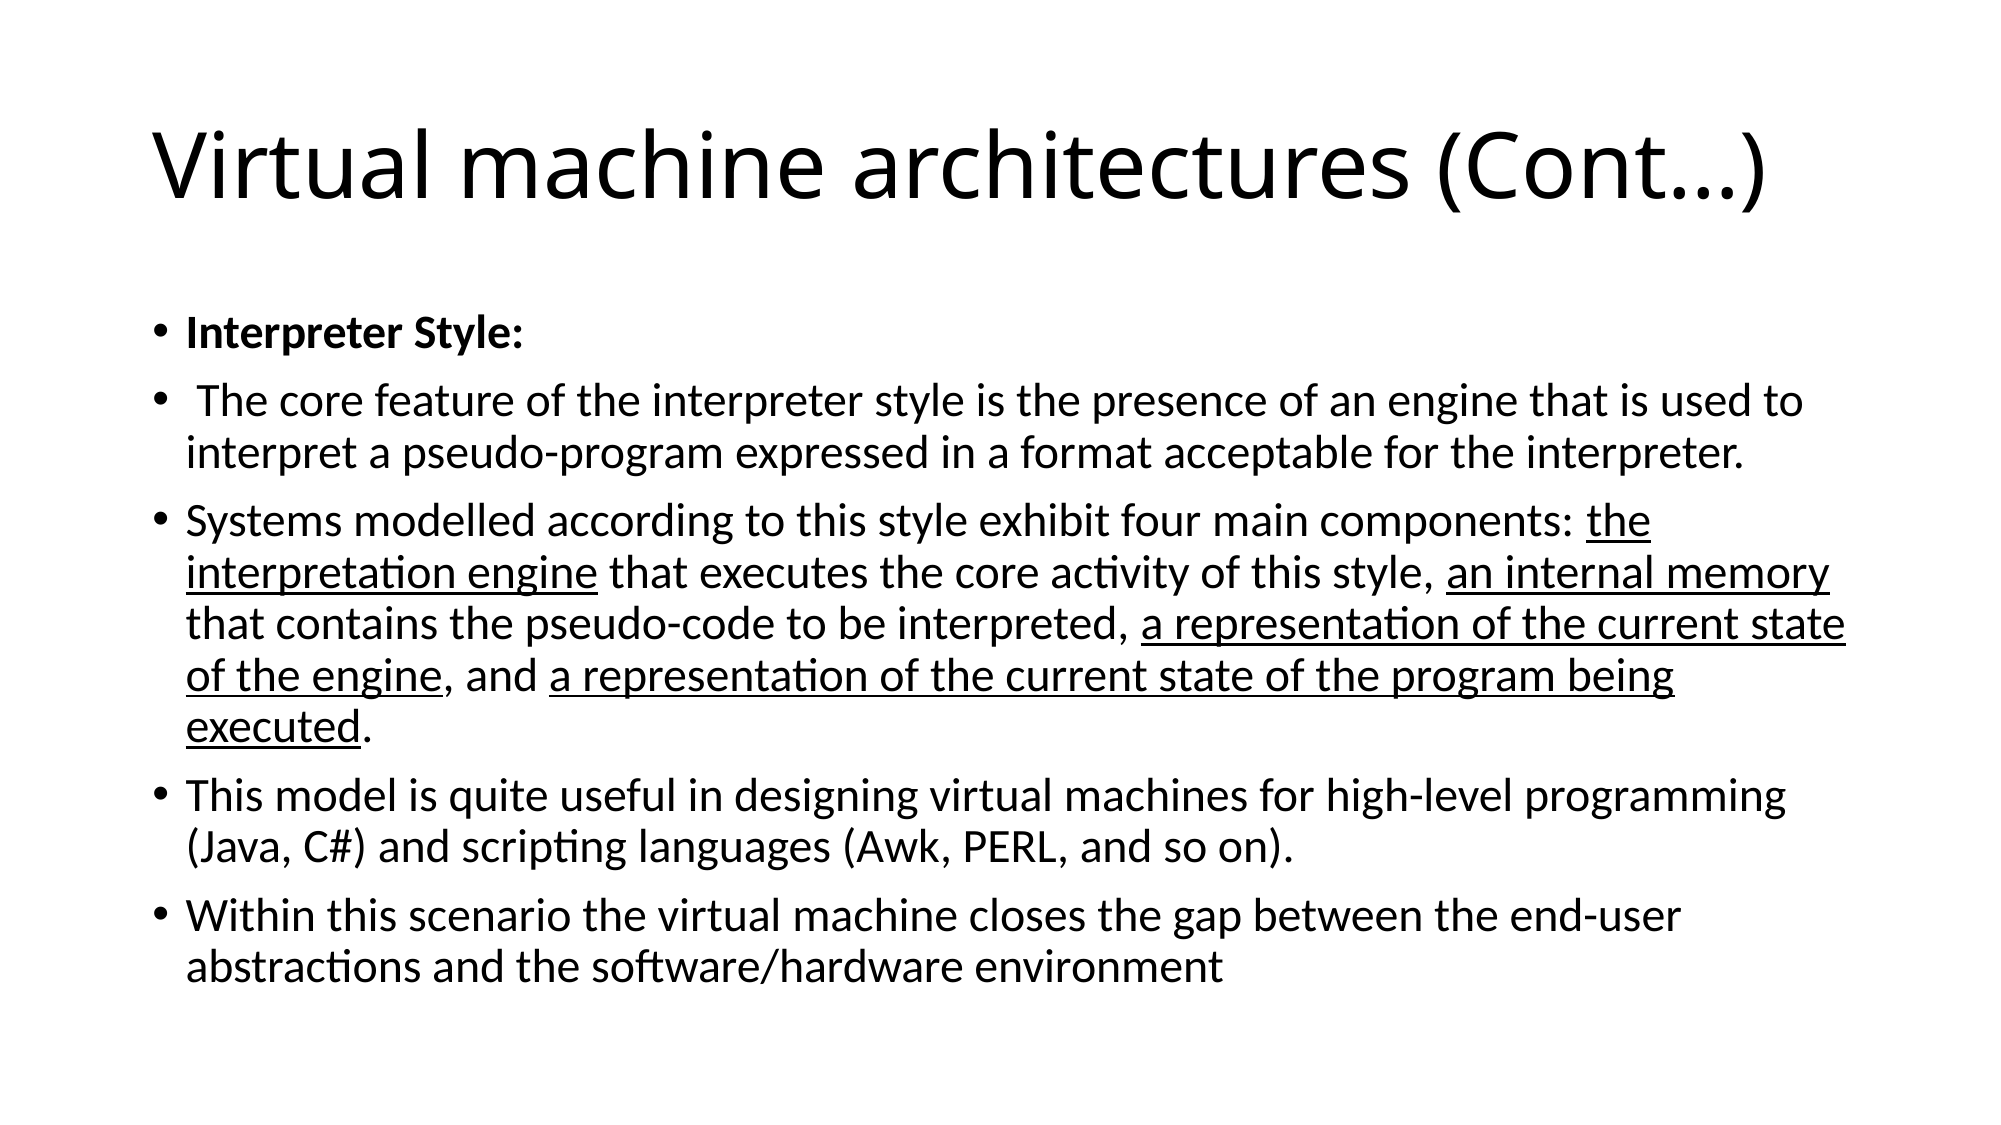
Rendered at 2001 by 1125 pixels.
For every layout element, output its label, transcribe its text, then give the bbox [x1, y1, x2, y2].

list Interpreter Style: The core feature of the interpreter style is the presence of an engine that is used to interpret a pseudo-program expressed in a format acceptable for the interpreter. Systems modelled according to this style exhibit four main components: the interpretation engine that executes the core activity of this style, an internal memory that contains the pseudo-code to be interpreted, a representation of the current state of the engine, and a representation of the current state of the program being executed. This model is quite useful in designing virtual machines for high-level programming (Java, C#) and scripting languages (Awk, PERL, and so on). Within this scenario the virtual machine closes the gap between the end-user abstractions and the software/hardware environment [137, 299, 1863, 1014]
title Virtual machine architectures (Cont…) [137, 59, 1863, 278]
